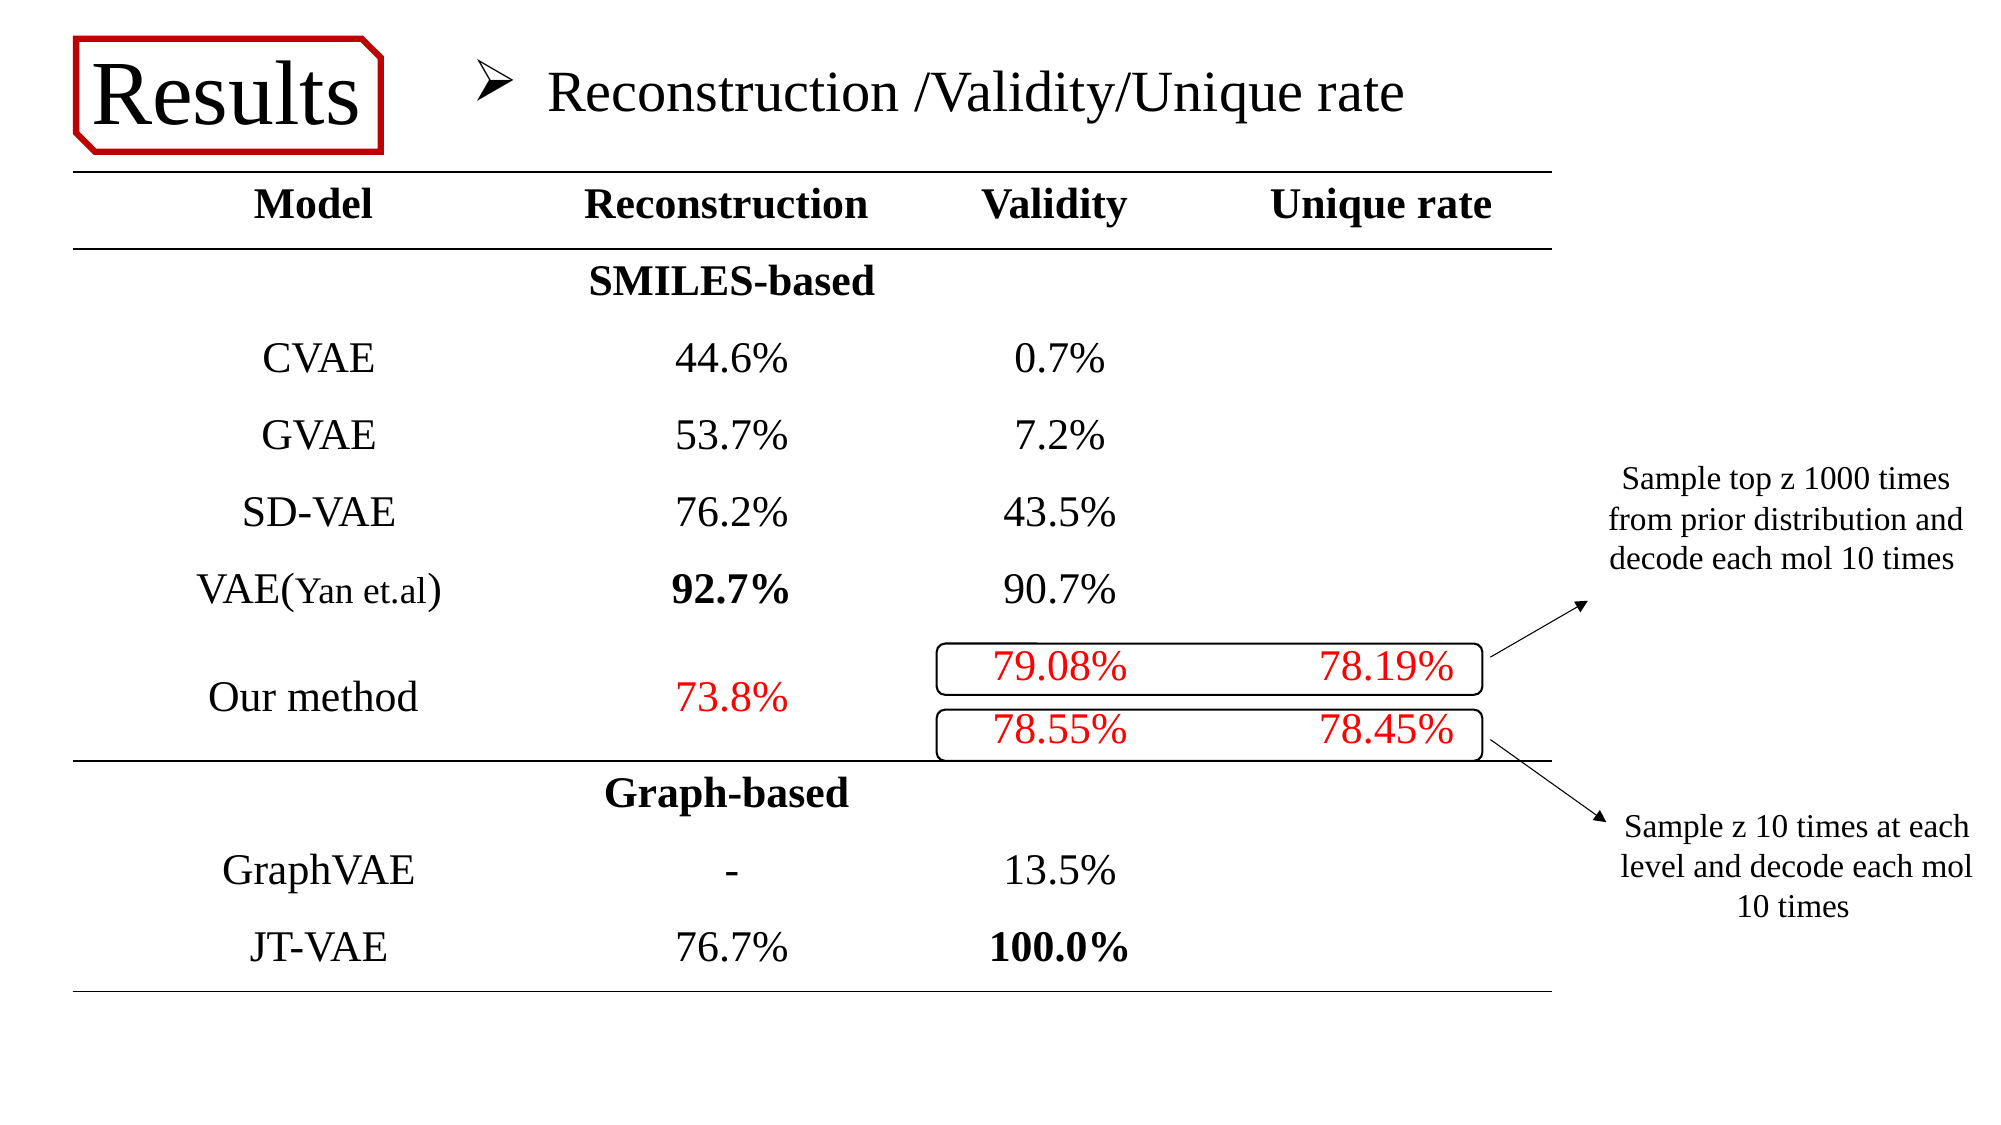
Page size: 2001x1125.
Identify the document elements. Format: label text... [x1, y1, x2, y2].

text_box [75, 37, 382, 153]
text_box Sample z 10 times at each level and decode each mol 10 times [1593, 796, 2000, 931]
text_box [1490, 739, 1607, 823]
text_box [935, 708, 1484, 762]
text_box Reconstruction /Validity/Unique rate [457, 45, 1708, 131]
text_box [935, 642, 1484, 696]
text_box Results [76, 25, 623, 151]
text_box Sample top z 1000 times from prior distribution and decode each mol 10 times [1582, 449, 1991, 584]
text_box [1490, 600, 1588, 658]
